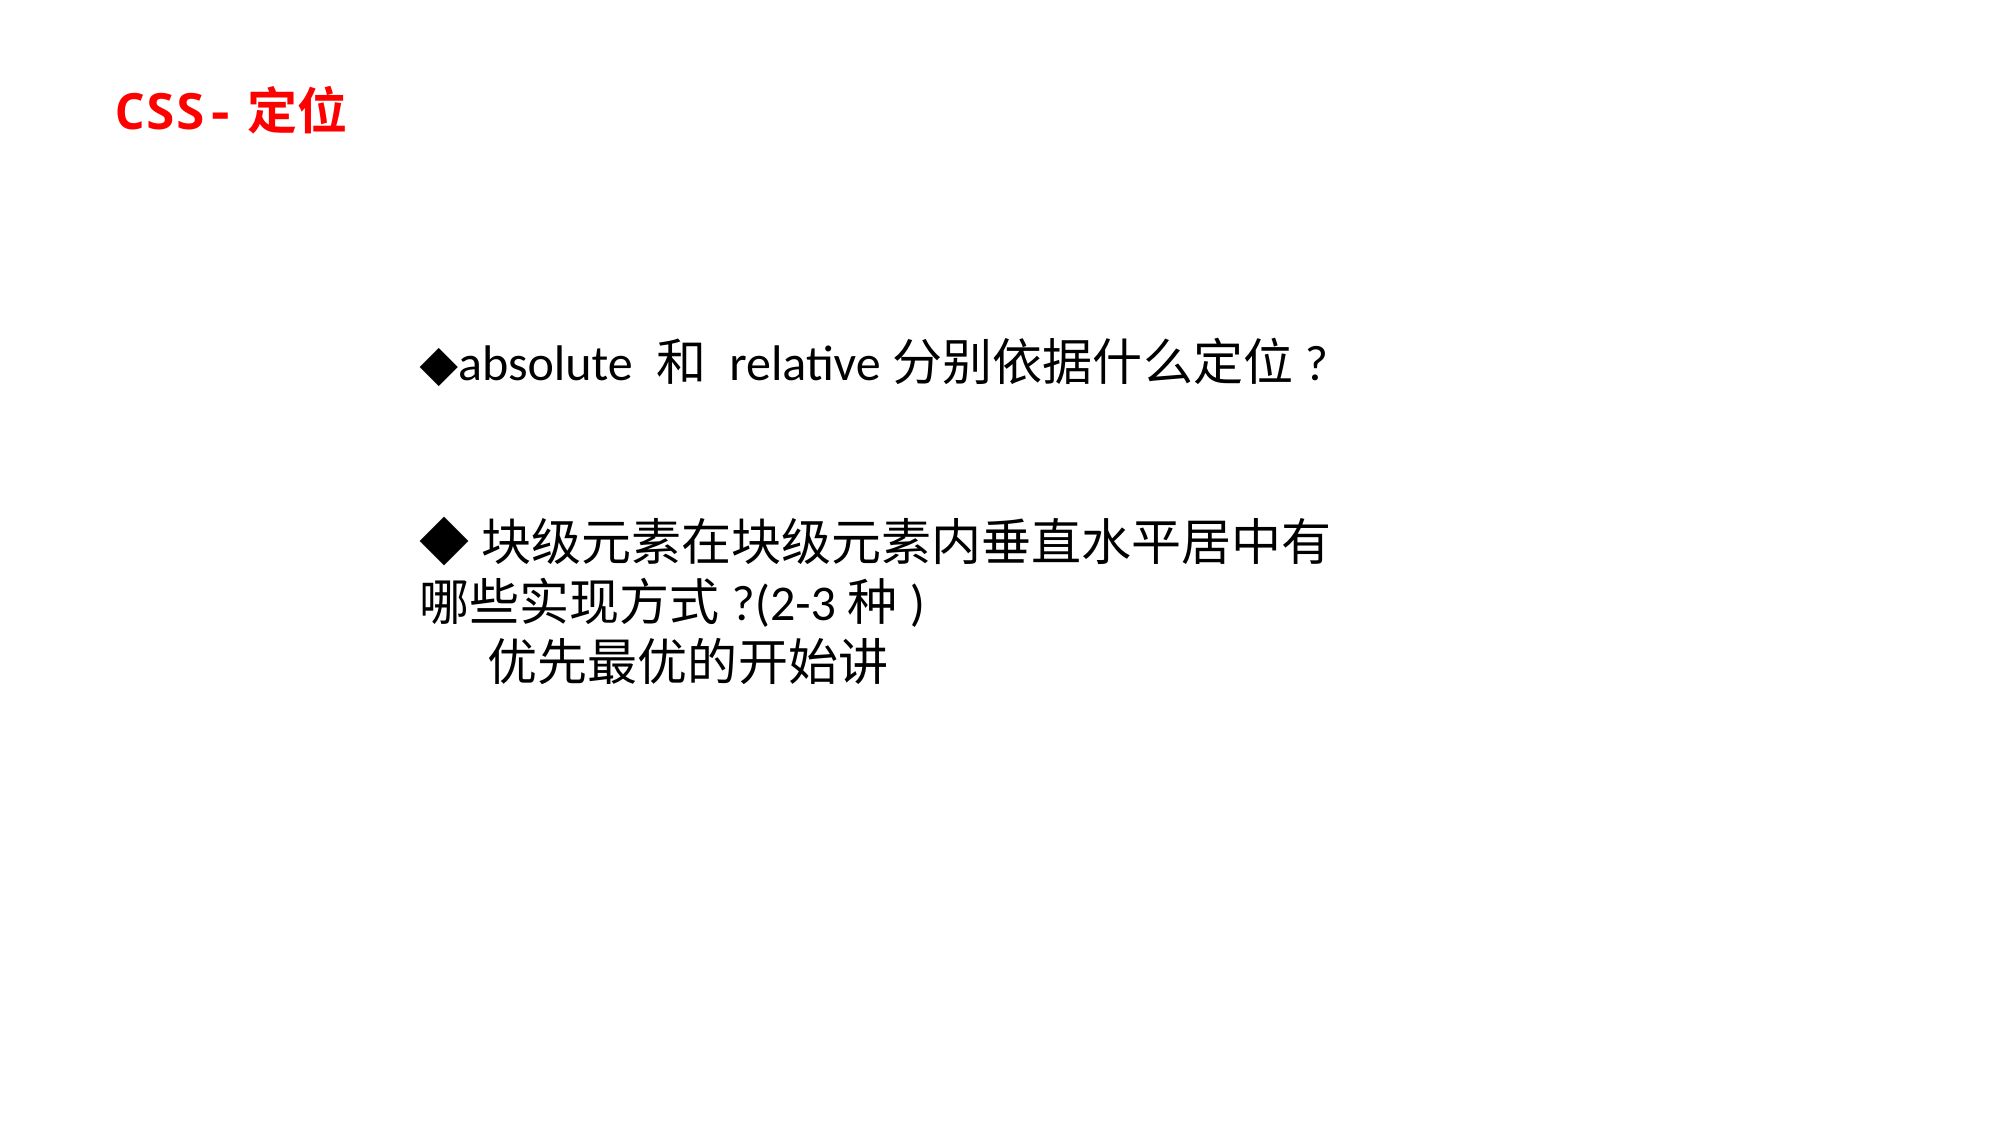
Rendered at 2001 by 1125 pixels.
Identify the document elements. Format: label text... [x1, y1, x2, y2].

text_box ◆absolute 和 relative分别依据什么定位? ◆块级元素在块级元素内垂直水平居中有哪些实现方式?(2-3种) 优先最优的开始讲 [404, 323, 1383, 758]
text_box CSS-定位 [100, 60, 923, 147]
